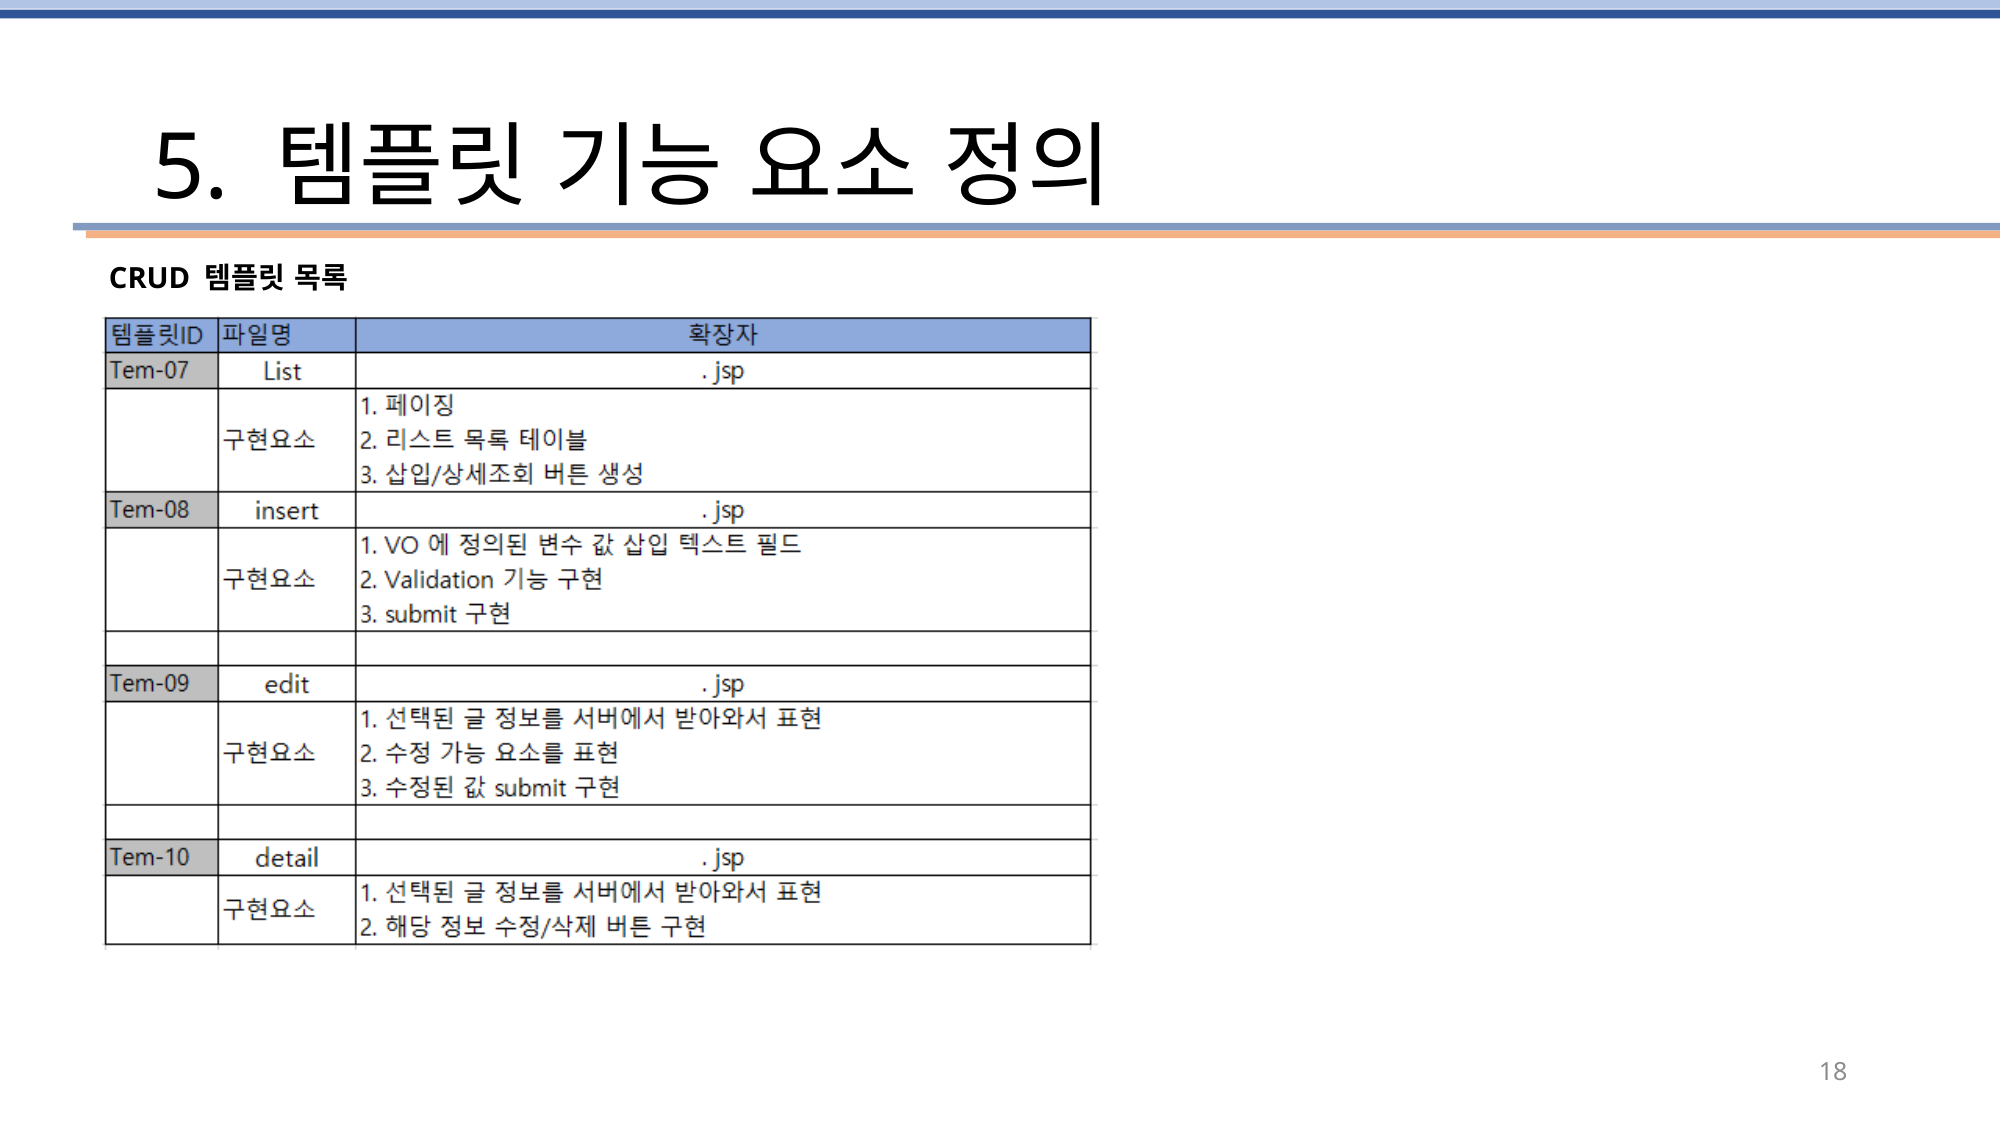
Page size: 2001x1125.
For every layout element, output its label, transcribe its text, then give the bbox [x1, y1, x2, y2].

list CRUD 템플릿 목록 [93, 256, 1978, 305]
picture [102, 316, 1098, 950]
title 5. 템플릿 기능 요소 정의 [137, 59, 1863, 256]
slide_number 18 [1412, 1042, 1863, 1103]
